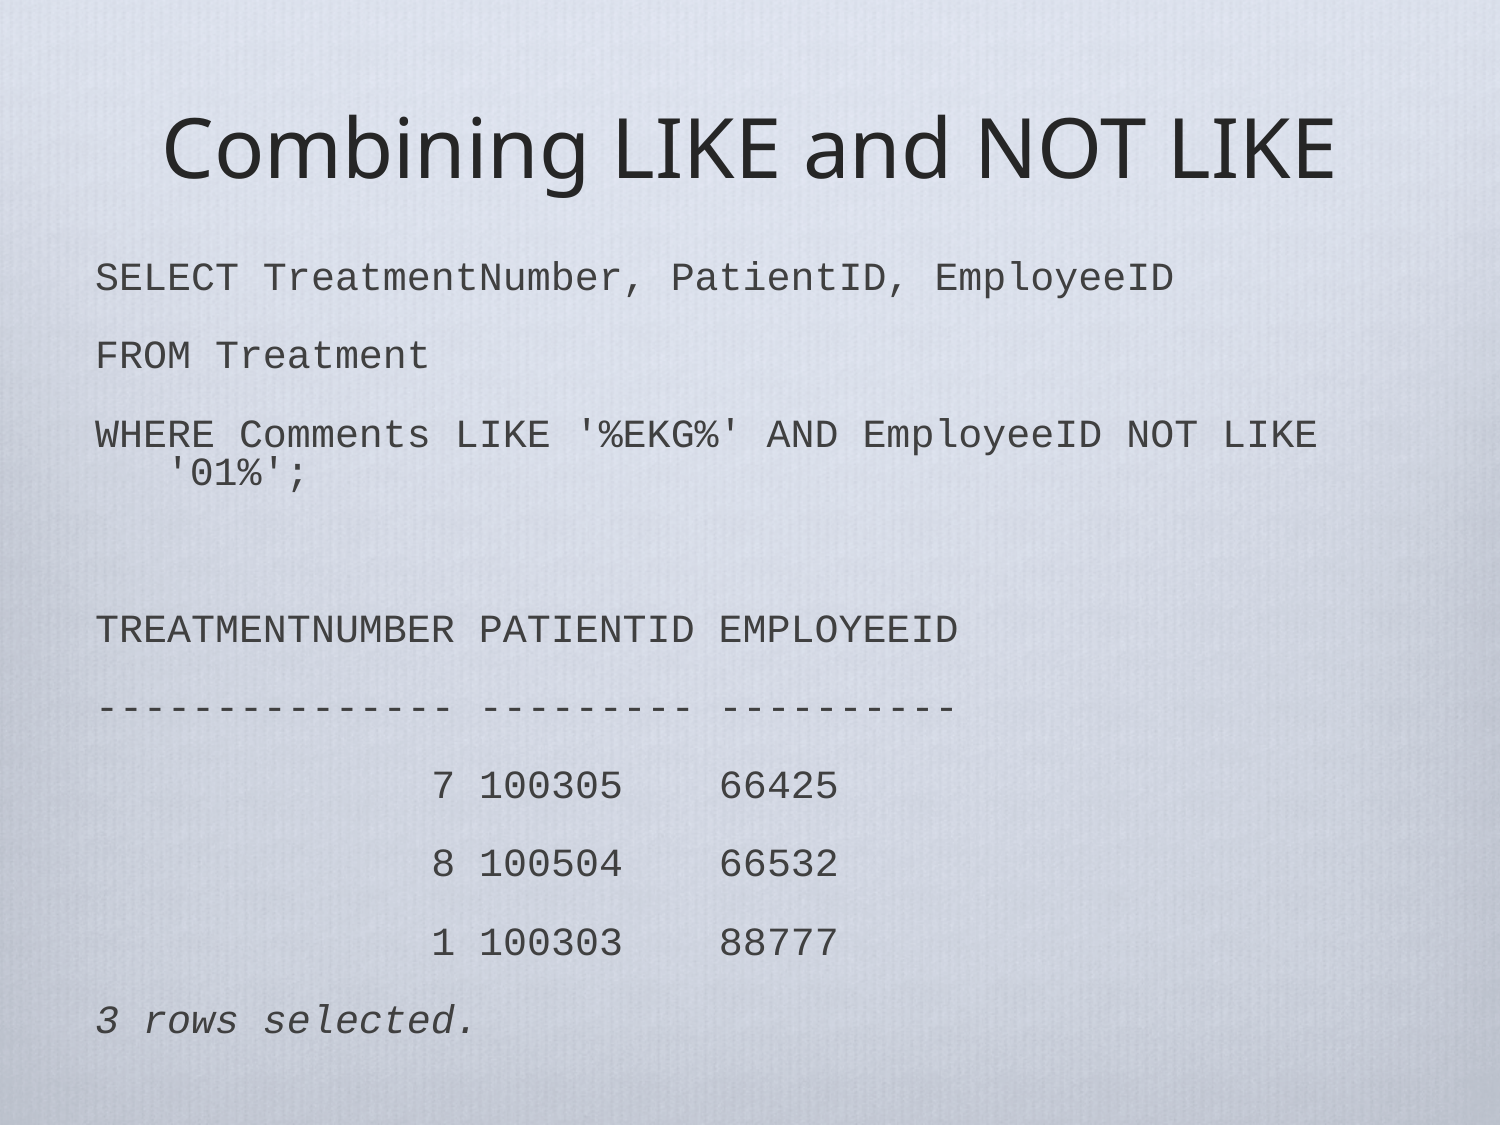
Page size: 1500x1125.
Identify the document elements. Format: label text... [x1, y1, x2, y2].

title Combining LIKE and NOT LIKE [119, 51, 1381, 240]
list SELECT TreatmentNumber, PatientID, EmployeeID FROM Treatment WHERE Comments LIKE '%EKG%' AND EmployeeID NOT LIKE '01%'; TREATMENTNUMBER PATIENTID EMPLOYEEID --------------- --------- ---------- 7 100305 66425 8 100504 66532 1 100303 88777 3 rows selected. [80, 252, 1418, 1058]
